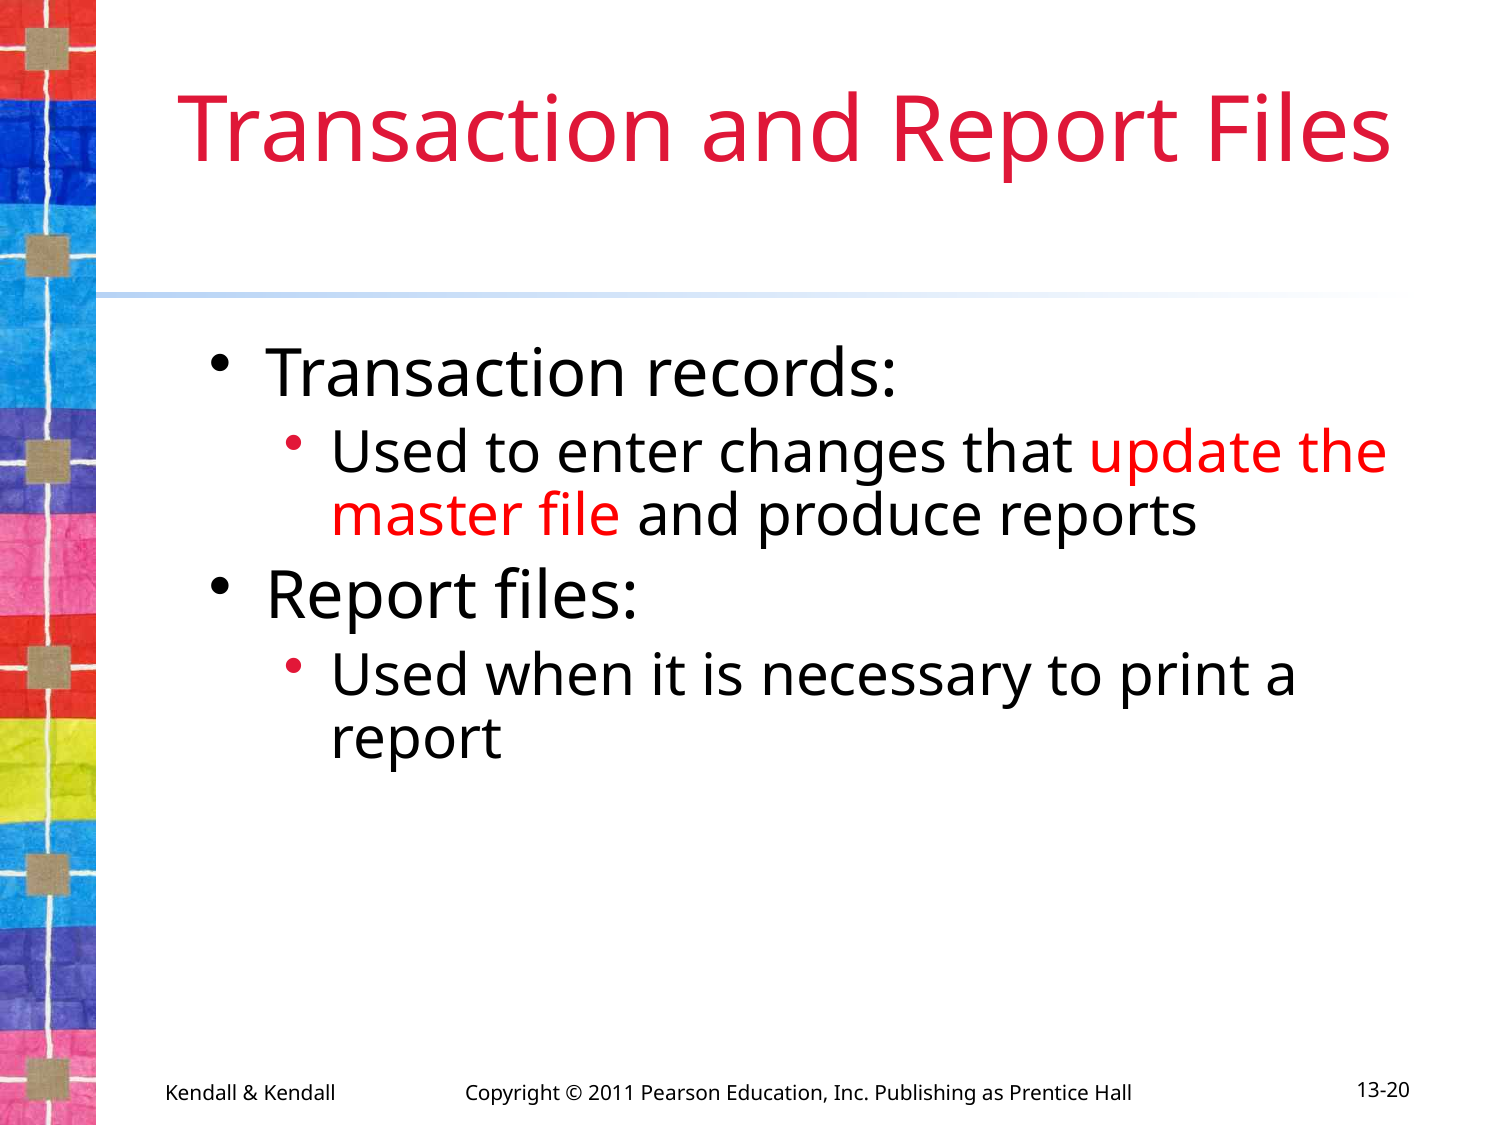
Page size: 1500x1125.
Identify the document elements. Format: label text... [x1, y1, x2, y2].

slide_number Kendall & Kendall Copyright © 2011 Pearson Education, Inc. Publishing as Prentice Hall [149, 1037, 1112, 1113]
list Transaction records: Used to enter changes that update the master file and produce reports Report files: Used when it is necessary to print a report [193, 330, 1470, 1007]
title Transaction and Report Files [162, 62, 1455, 251]
picture [0, 0, 96, 1125]
slide_number 13-20 [1112, 1037, 1426, 1113]
